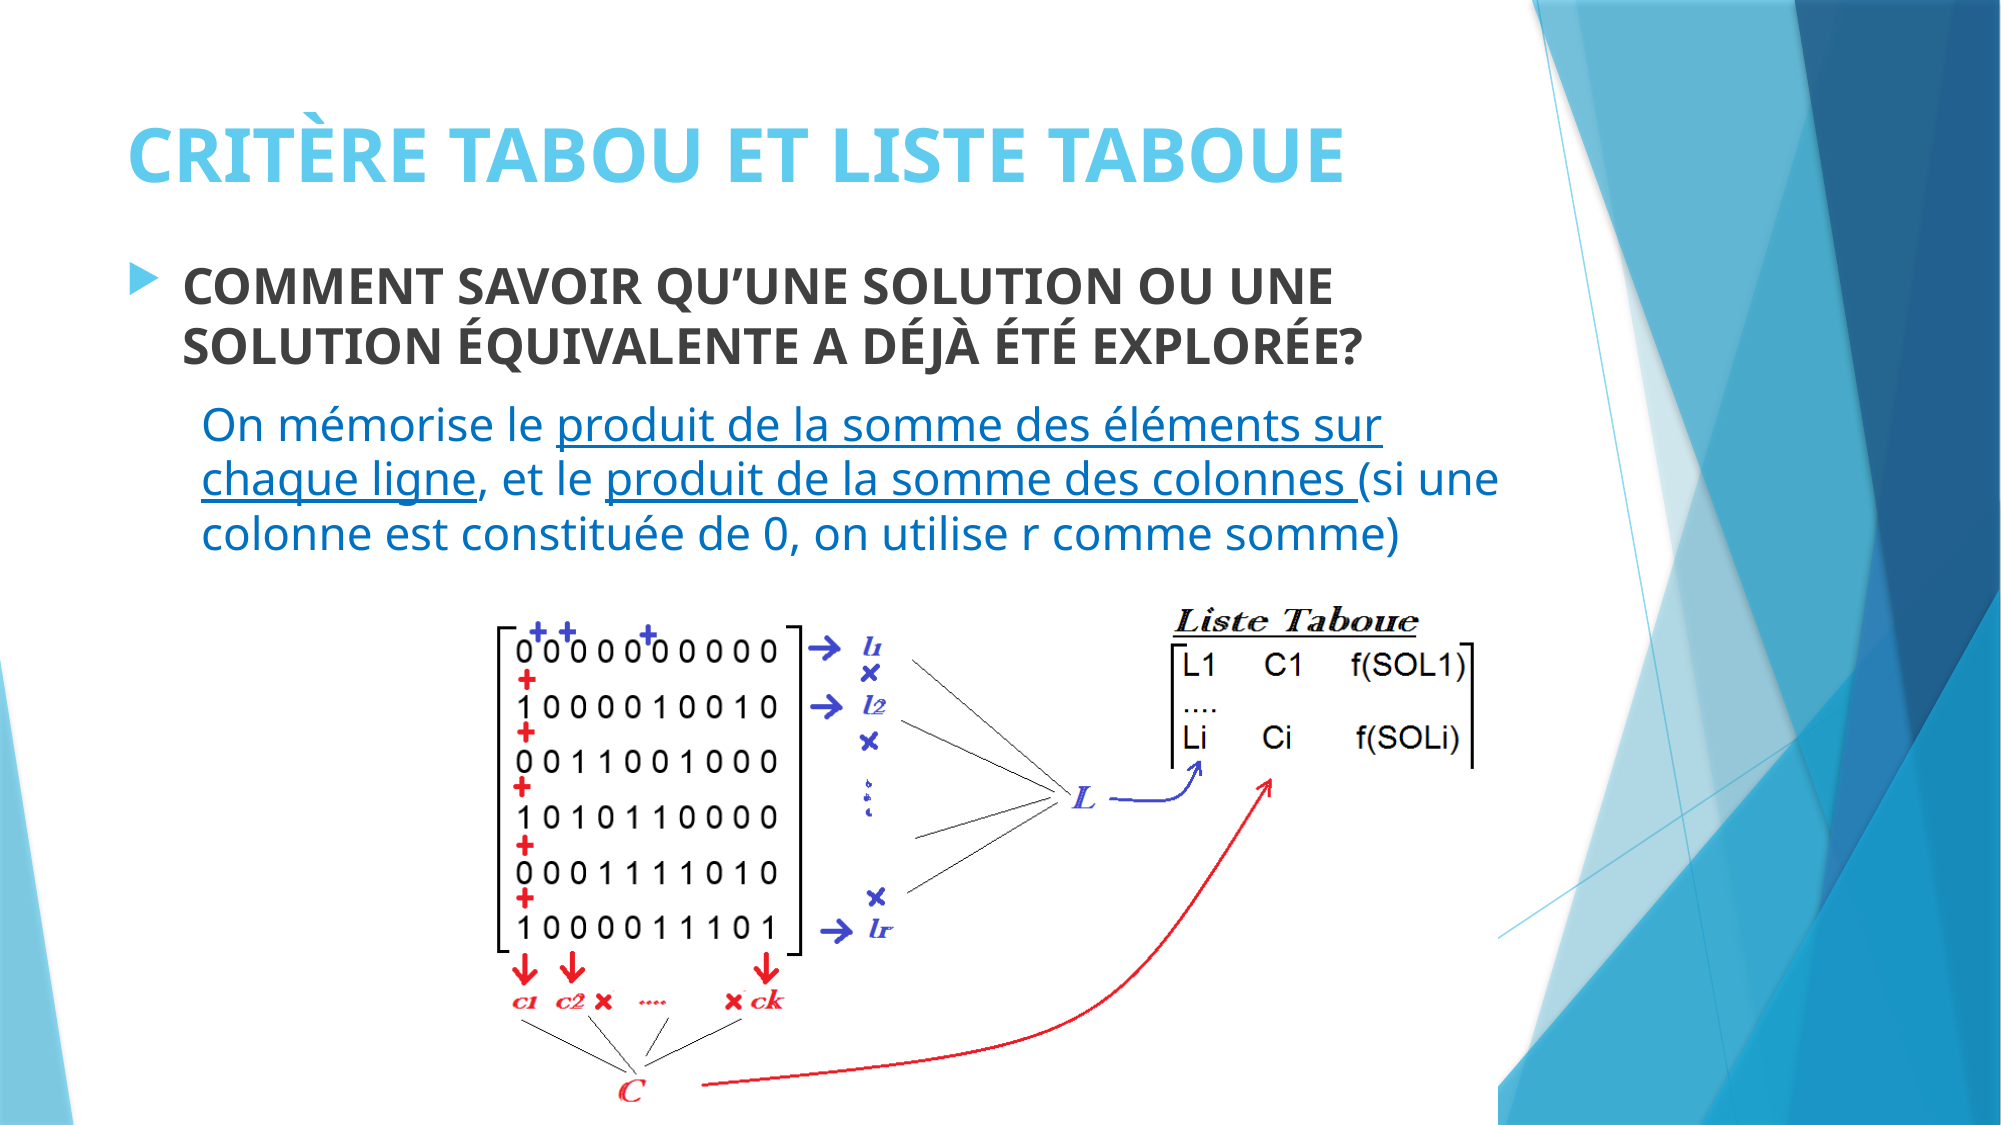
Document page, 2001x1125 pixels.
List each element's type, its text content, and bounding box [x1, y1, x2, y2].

list COMMENT SAVOIR QU’UNE SOLUTION OU UNE SOLUTION ÉQUIVALENTE A DÉJÀ ÉTÉ EXPLORÉE? On mémorise le produit de la somme des éléments sur chaque ligne, et le produit de la somme des colonnes (si une colonne est constituée de 0, on utilise r comme somme) [111, 246, 1563, 884]
title CRITÈRE TABOU ET LISTE TABOUE [111, 99, 1522, 246]
picture [478, 600, 1499, 1125]
